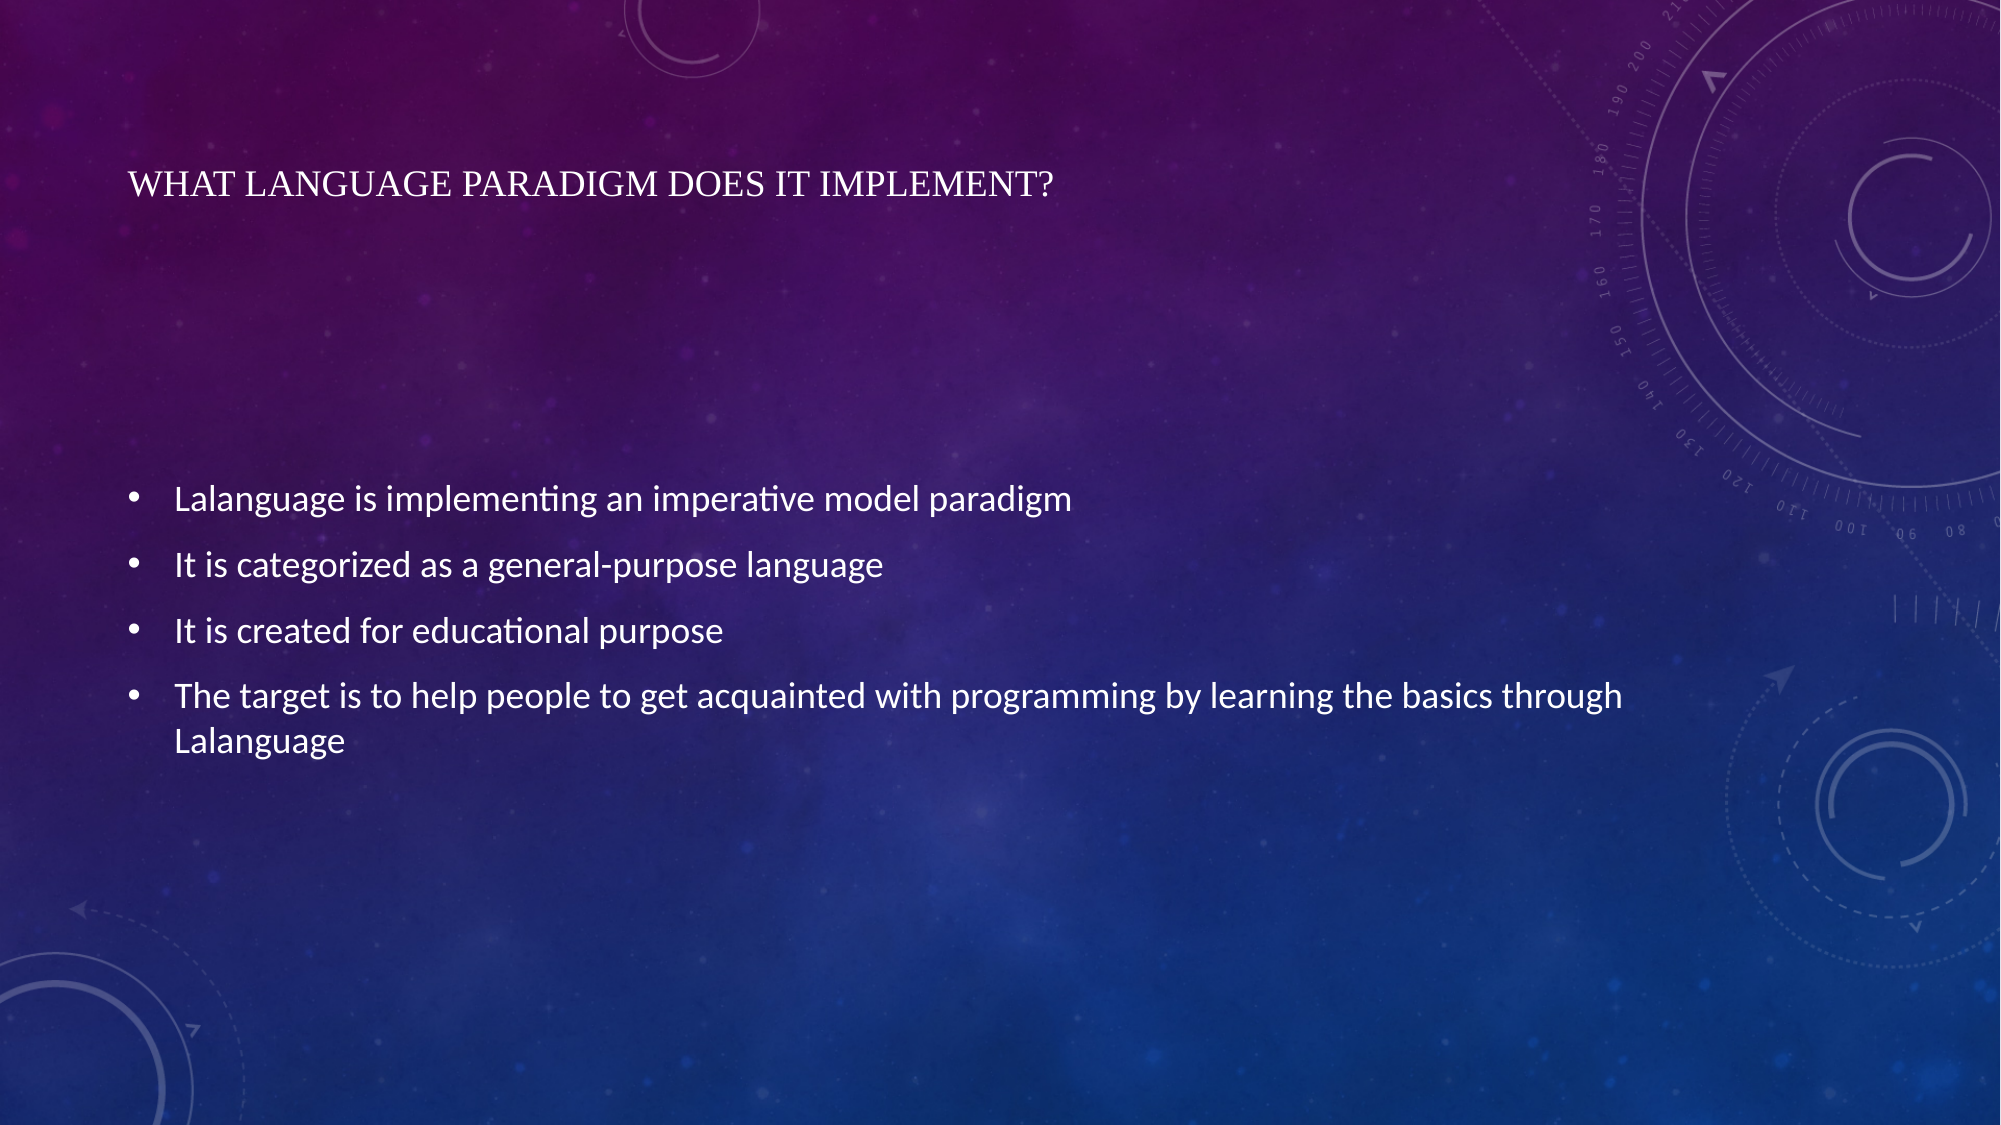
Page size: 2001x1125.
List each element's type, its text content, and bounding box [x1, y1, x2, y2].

list Lalanguage is implementing an imperative model paradigm It is categorized as a general-purpose language It is created for educational purpose The target is to help people to get acquainted with programming by learning the basics through Lalanguage [112, 351, 1775, 950]
picture [0, 0, 2001, 1125]
title What language paradigm does it implement? [112, 99, 1775, 263]
